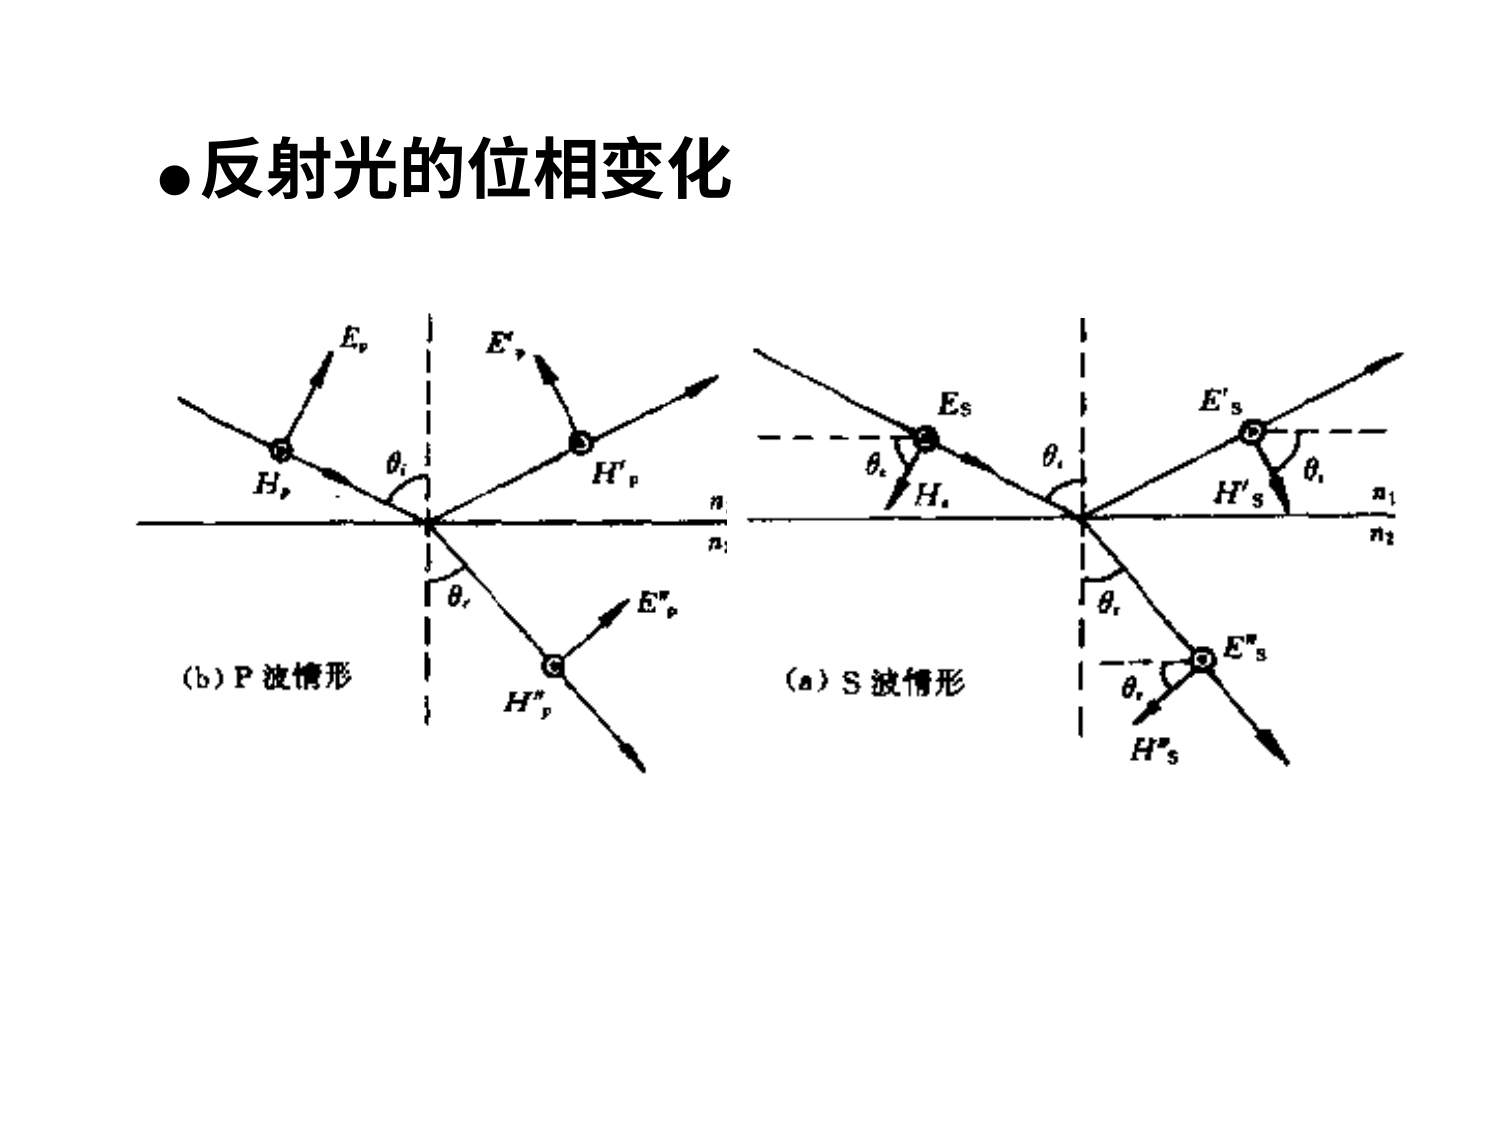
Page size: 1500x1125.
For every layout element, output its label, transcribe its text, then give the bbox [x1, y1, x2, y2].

text_box ●反射光的位相变化 [143, 119, 764, 215]
picture [114, 303, 1456, 823]
